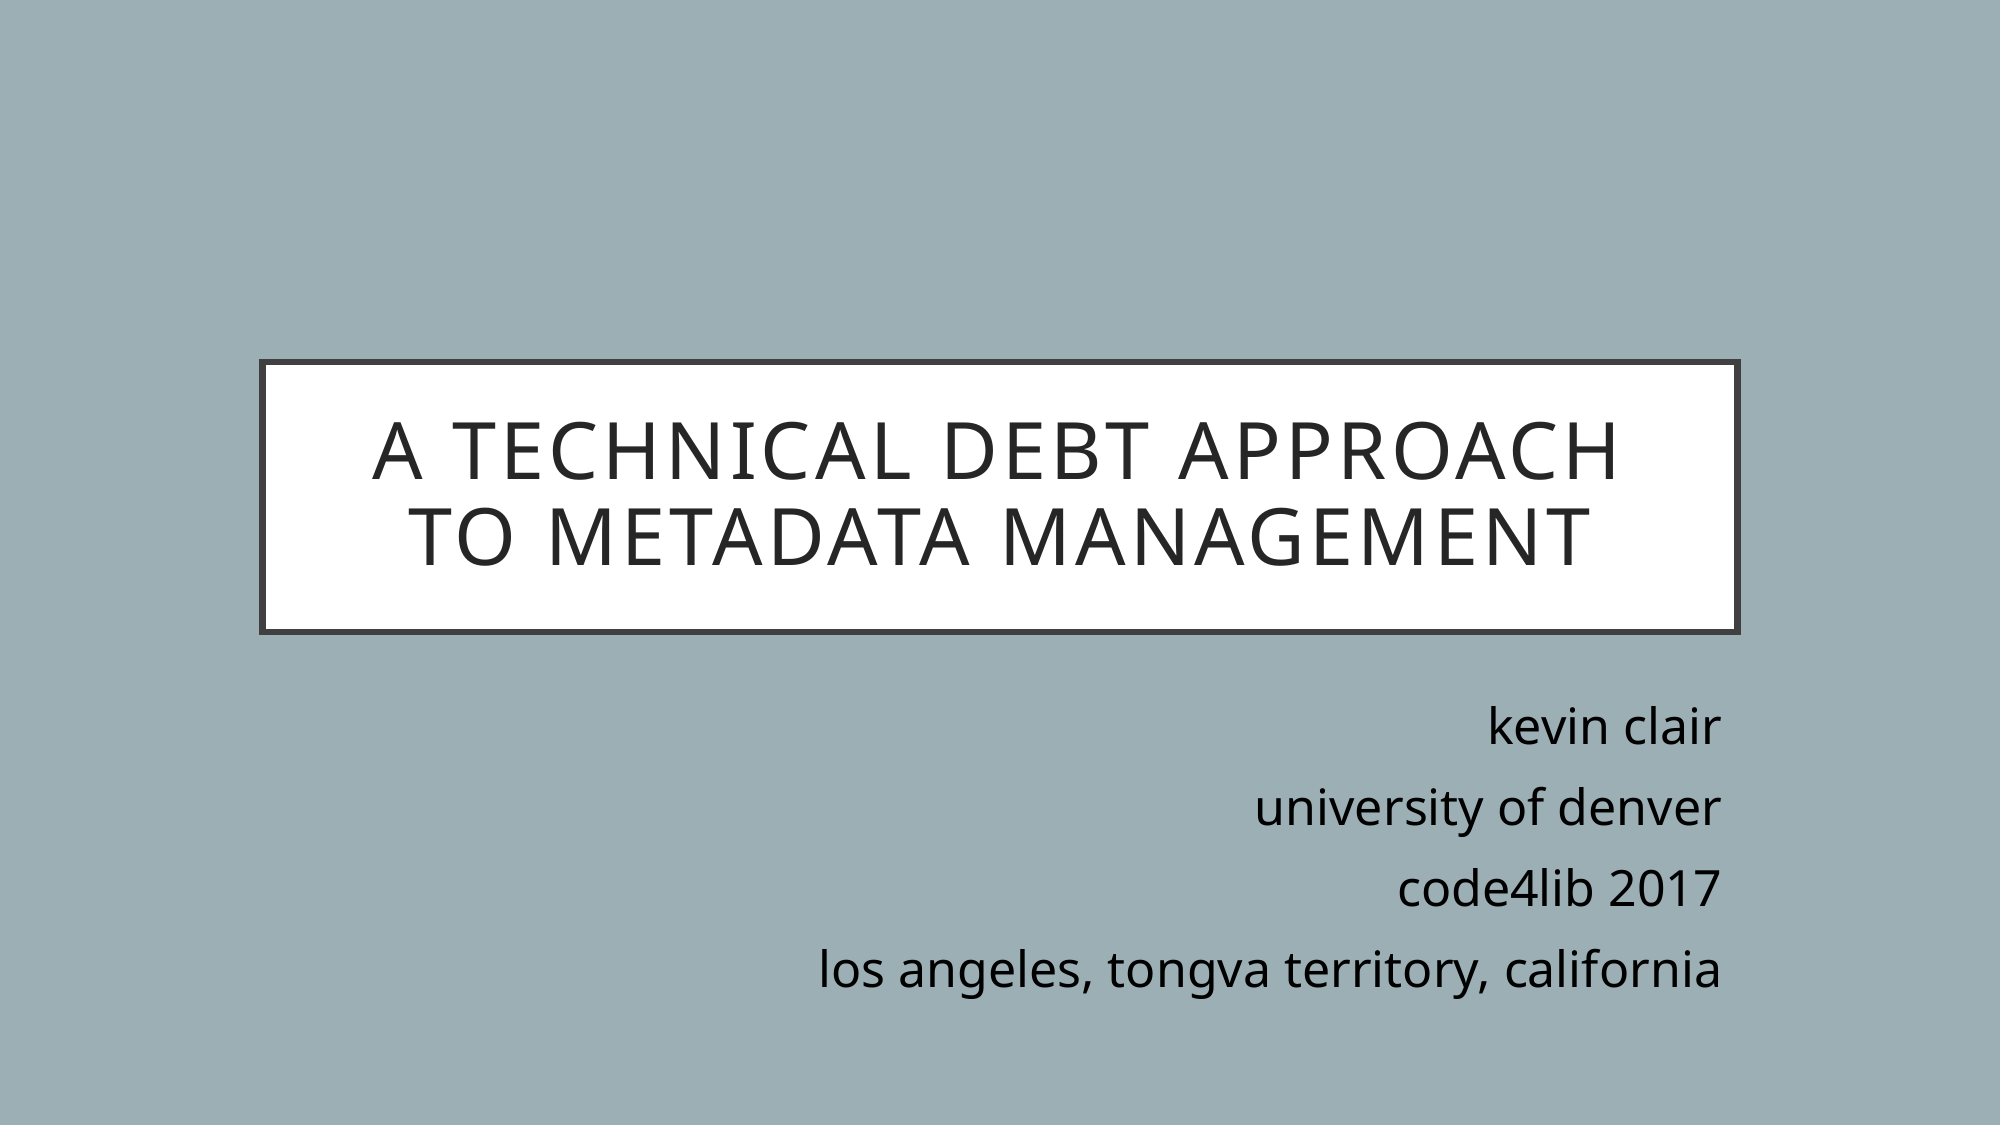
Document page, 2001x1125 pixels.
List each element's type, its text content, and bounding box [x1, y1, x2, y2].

title A technical debt approach to metadata management [259, 359, 1741, 635]
subtitle kevin clair university of denver code4lib 2017 los angeles, tongva territory, california [262, 687, 1738, 977]
